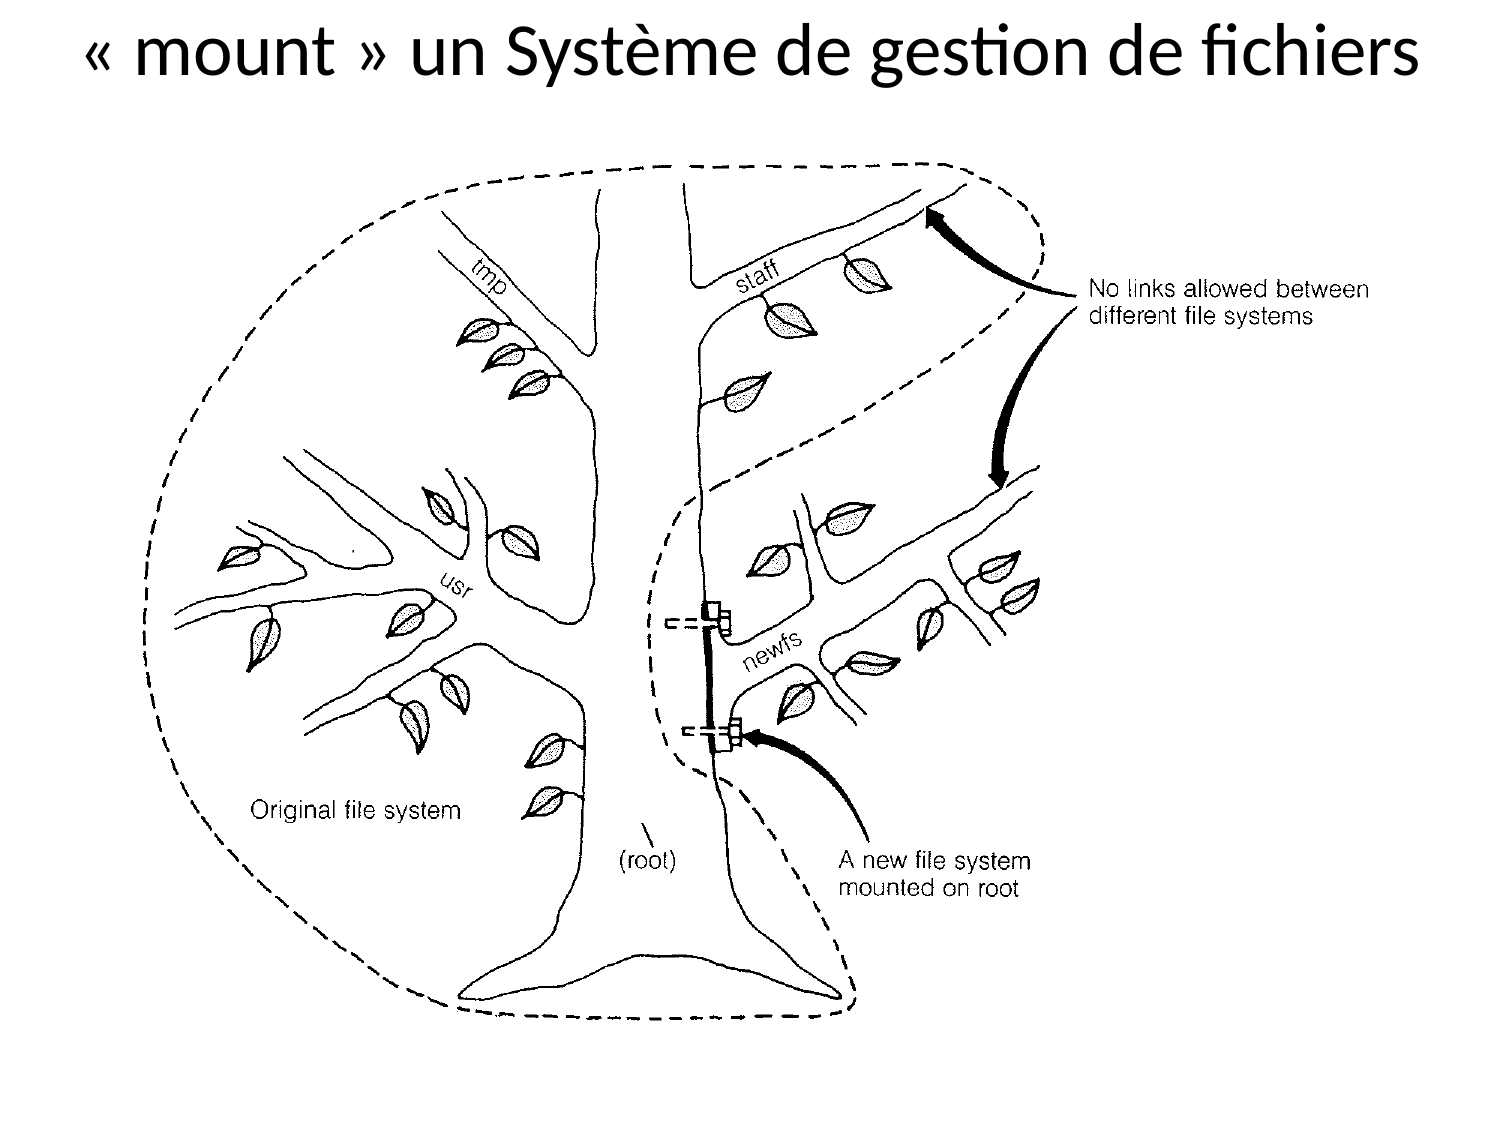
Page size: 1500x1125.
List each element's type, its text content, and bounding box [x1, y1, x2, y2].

title « mount » un Système de gestion de fichiers [0, 0, 1500, 140]
picture [120, 149, 1380, 1049]
